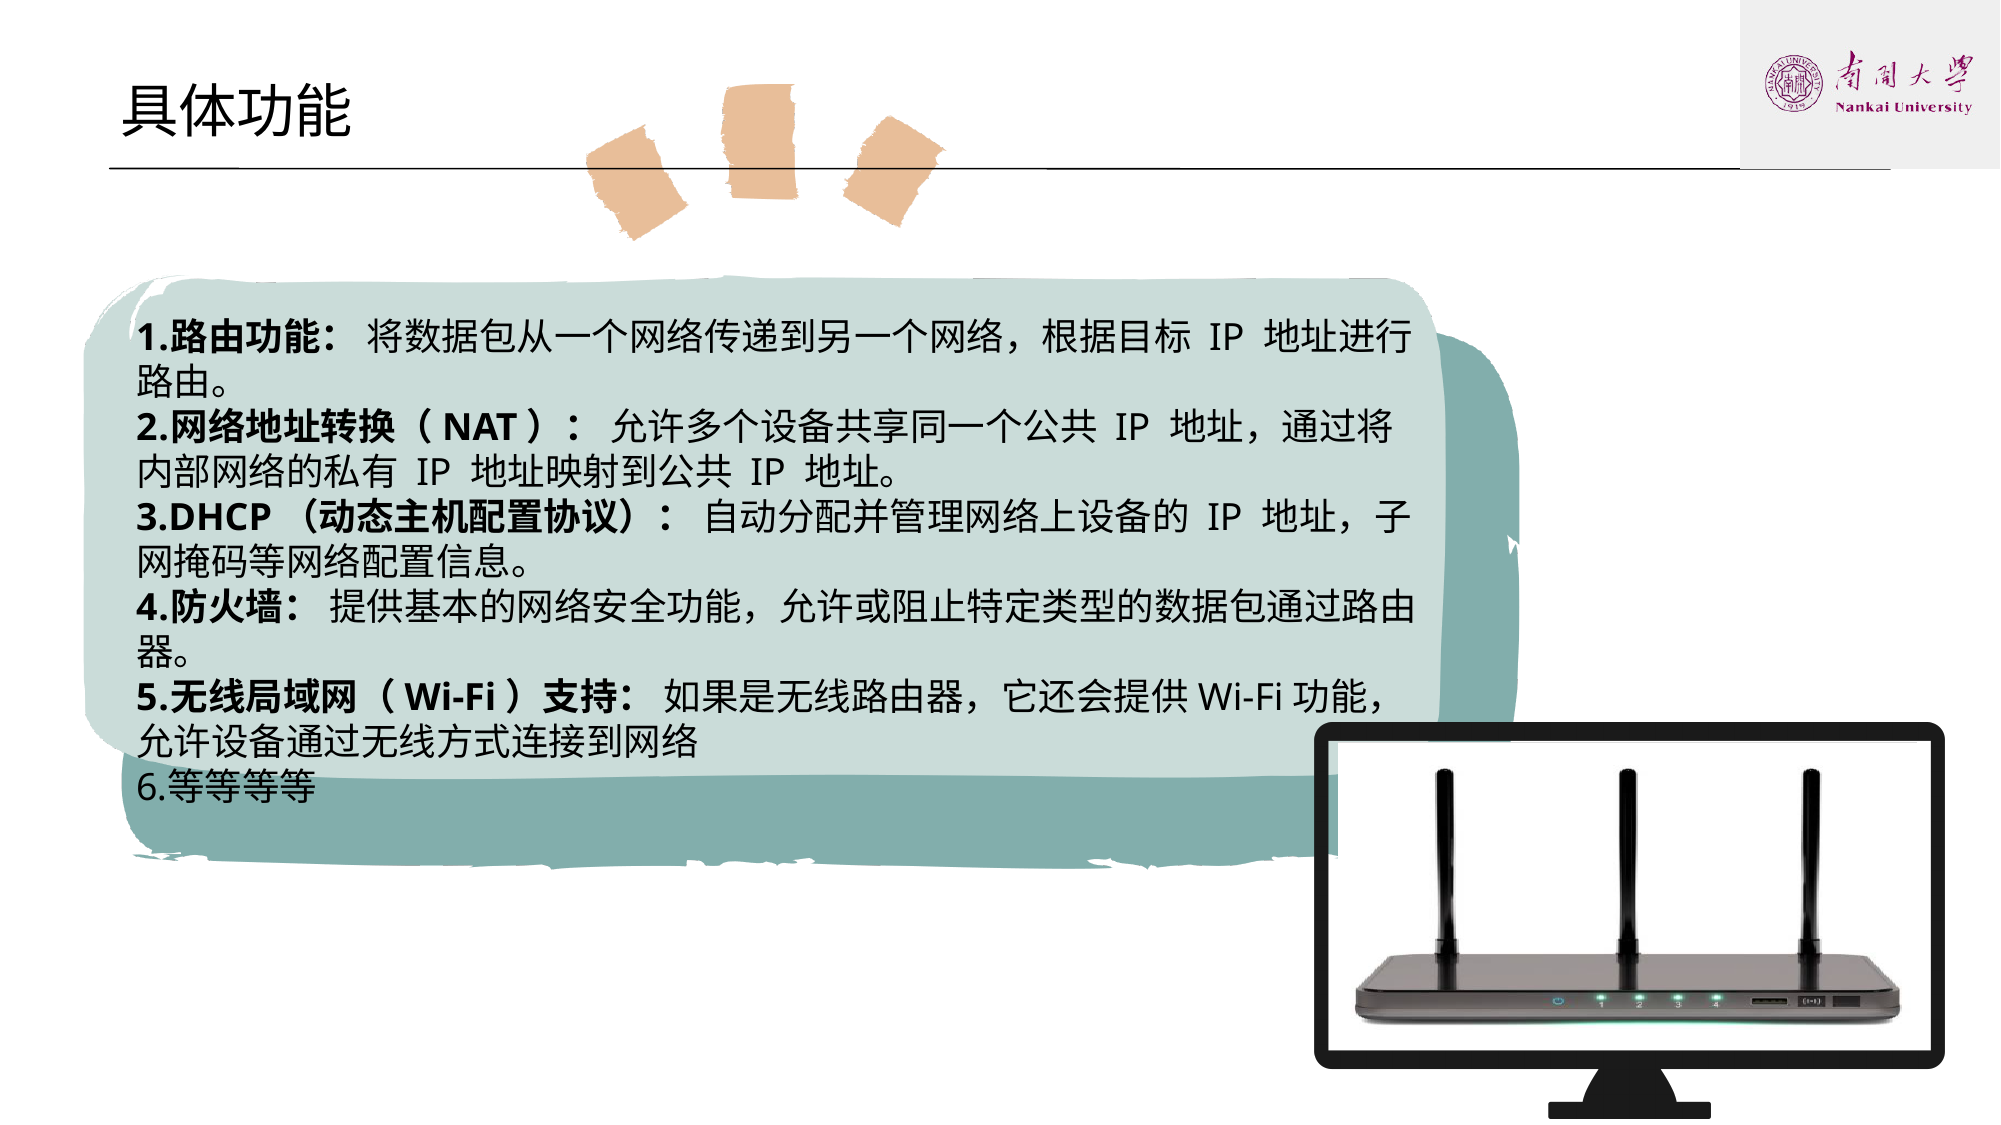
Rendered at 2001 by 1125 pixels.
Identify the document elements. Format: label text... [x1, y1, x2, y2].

picture [83, 84, 1945, 1119]
picture [1739, 0, 2000, 169]
text_box 具体功能 [119, 80, 1739, 144]
